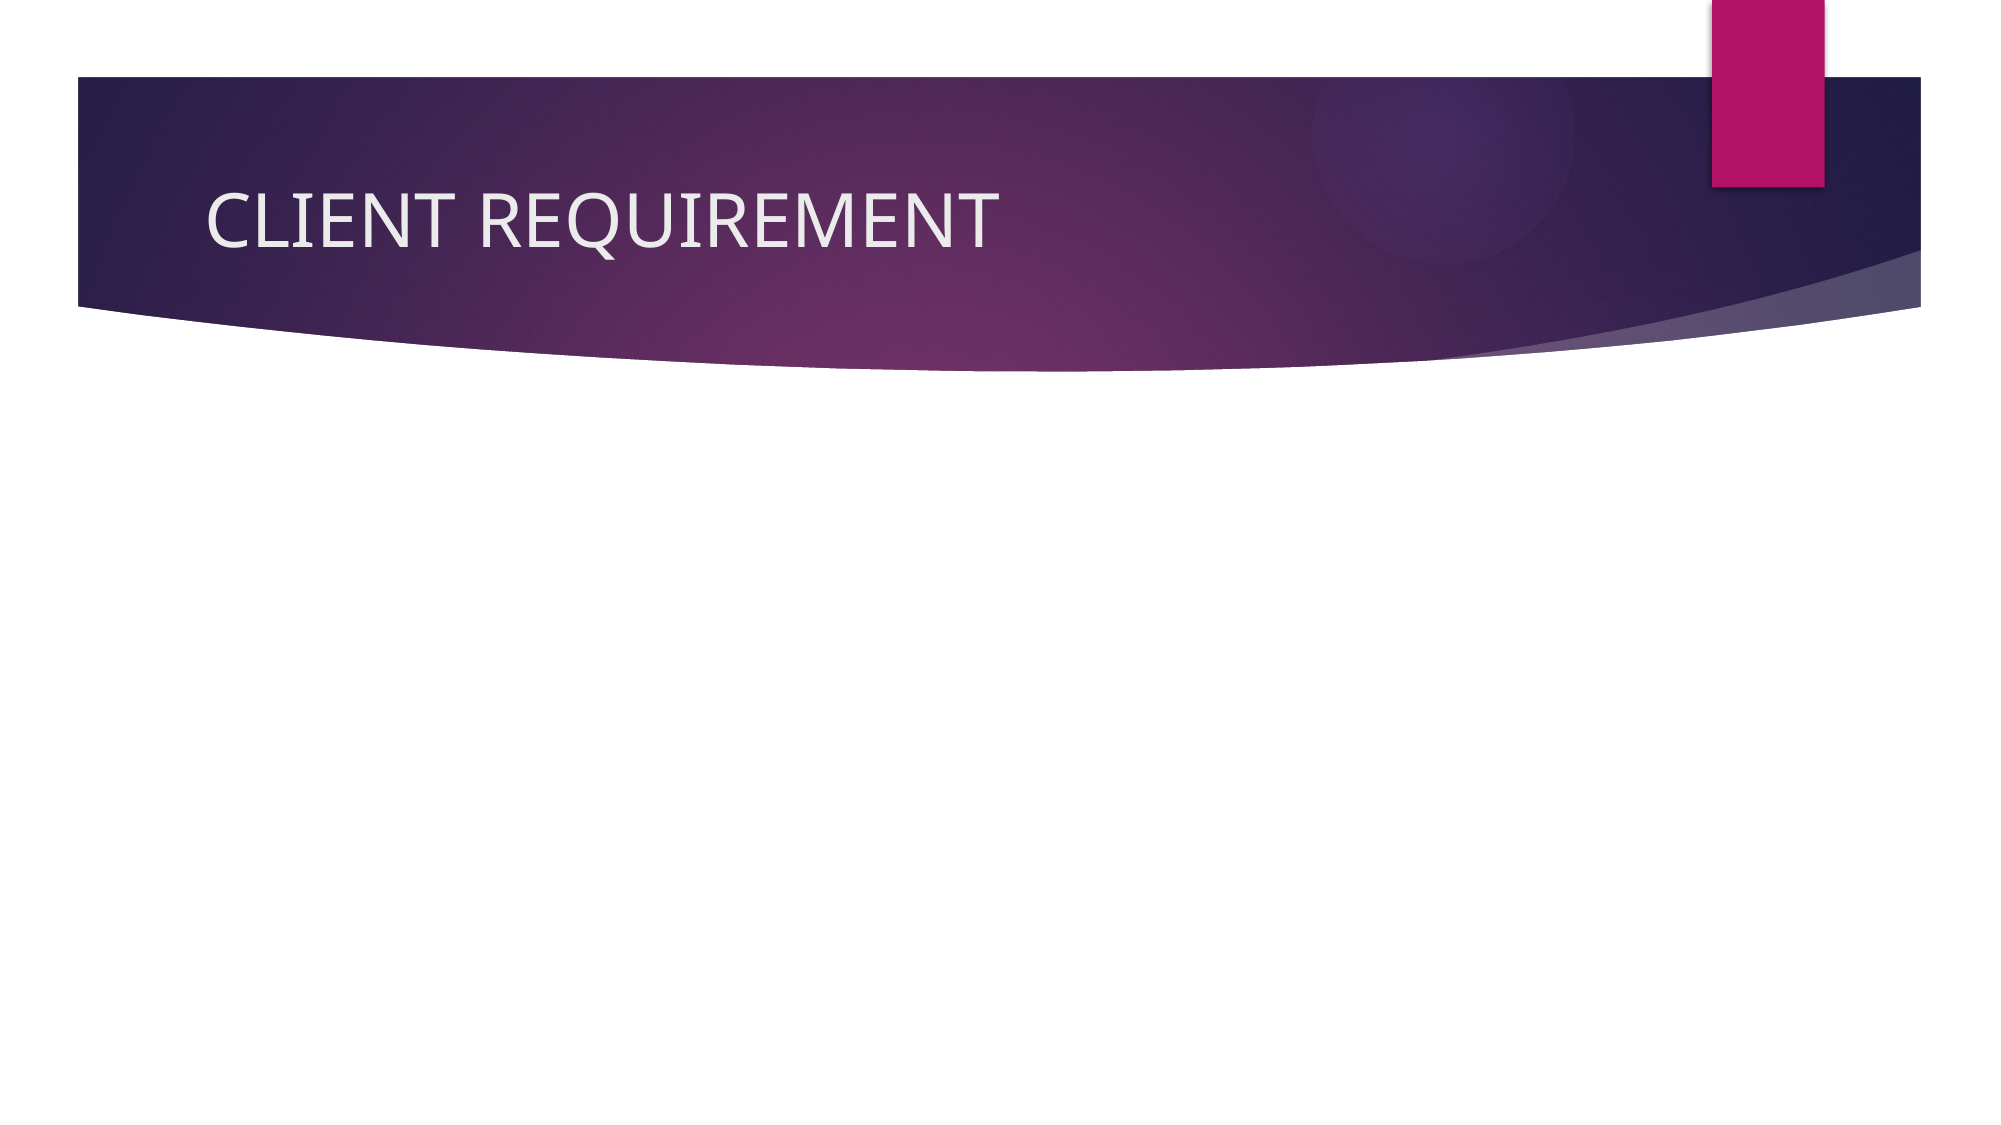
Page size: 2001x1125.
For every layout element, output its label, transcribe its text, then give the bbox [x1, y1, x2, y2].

title CLIENT REQUIREMENT [189, 159, 1627, 276]
